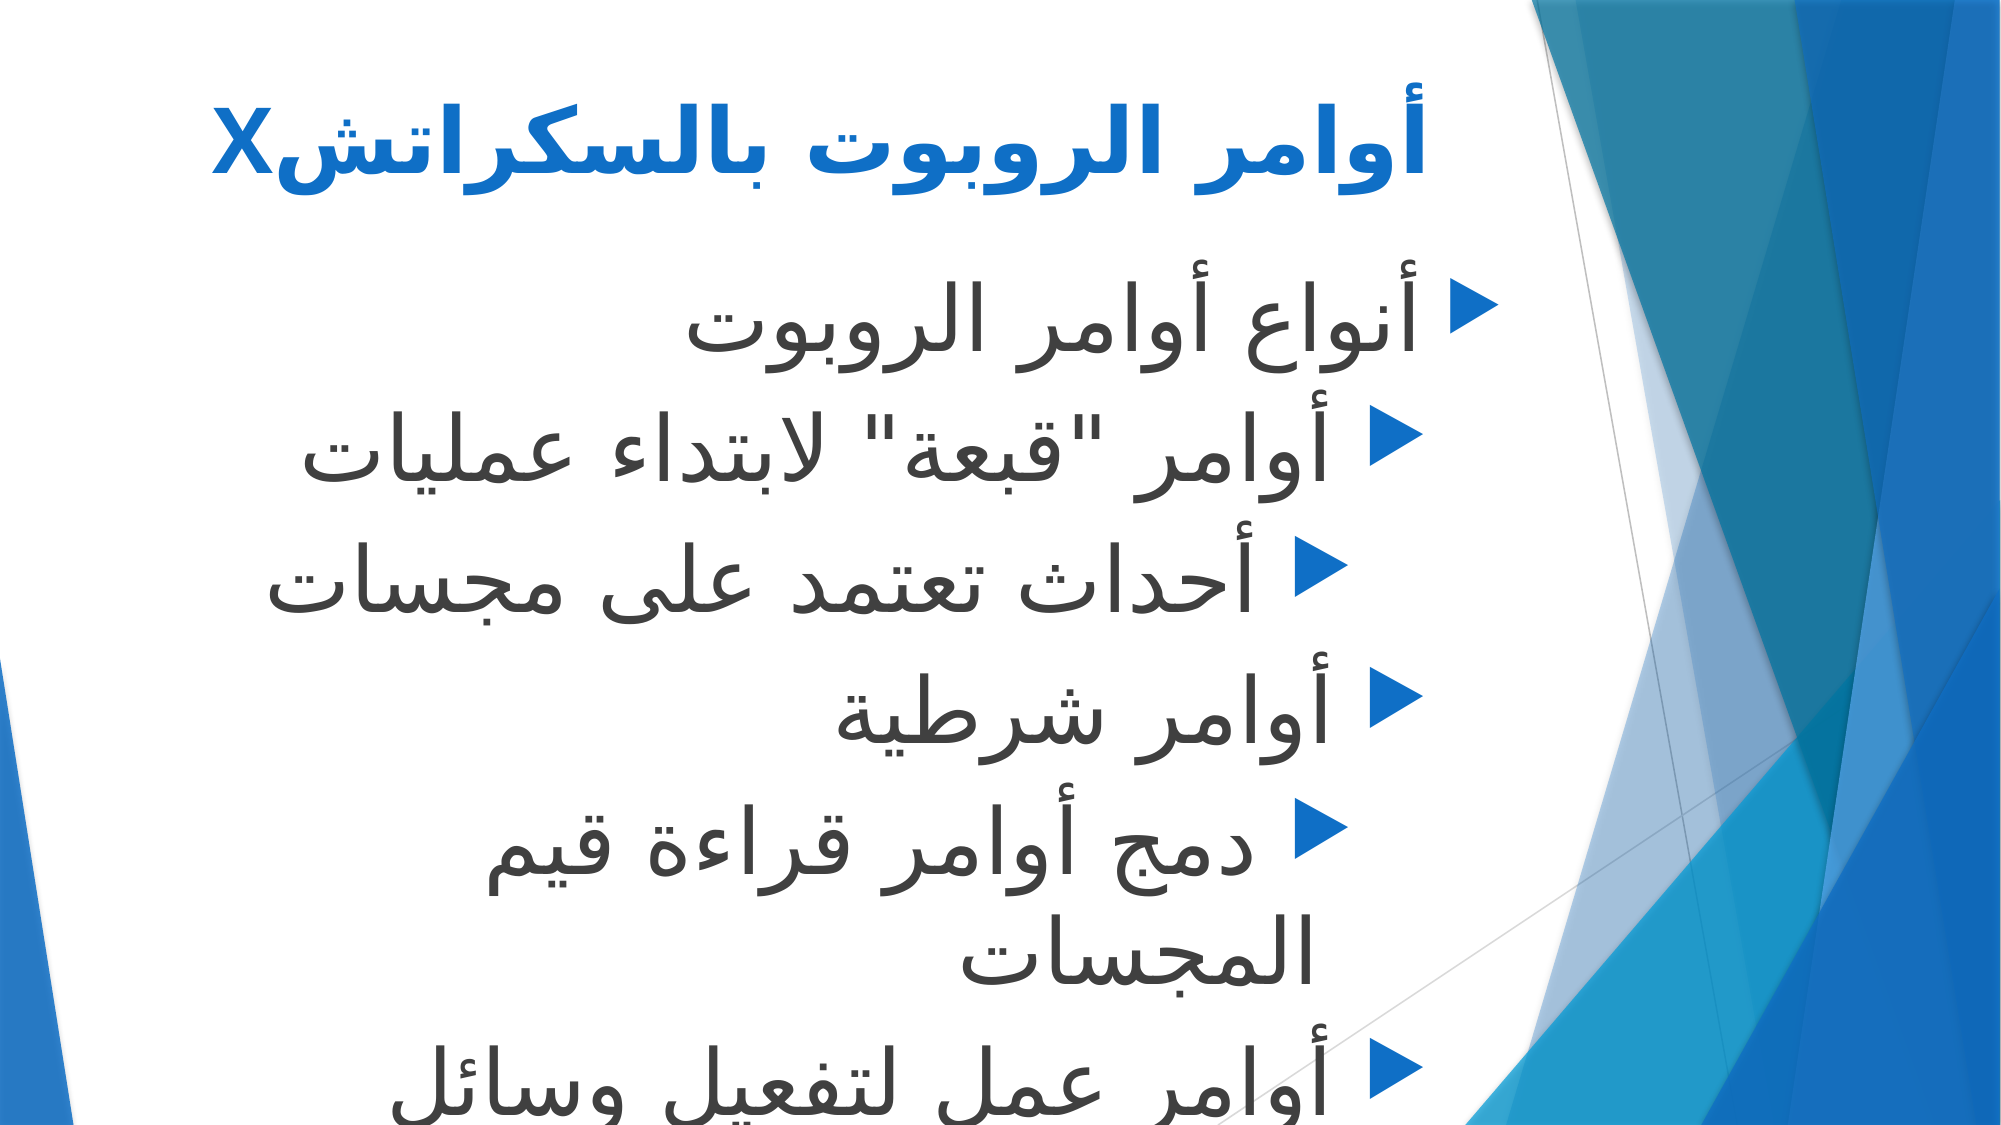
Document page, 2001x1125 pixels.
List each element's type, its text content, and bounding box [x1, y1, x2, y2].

title أوامر الروبوت بالسكراتشX [185, 75, 1447, 251]
list أنواع أوامر الروبوت أوامر "قبعة" لابتداء عمليات أحداث تعتمد على مجسات أوامر شرطية دمج أوامر قراءة قيم المجسات أوامر عمل لتفعيل وسائل المُخرج [111, 251, 1522, 1072]
